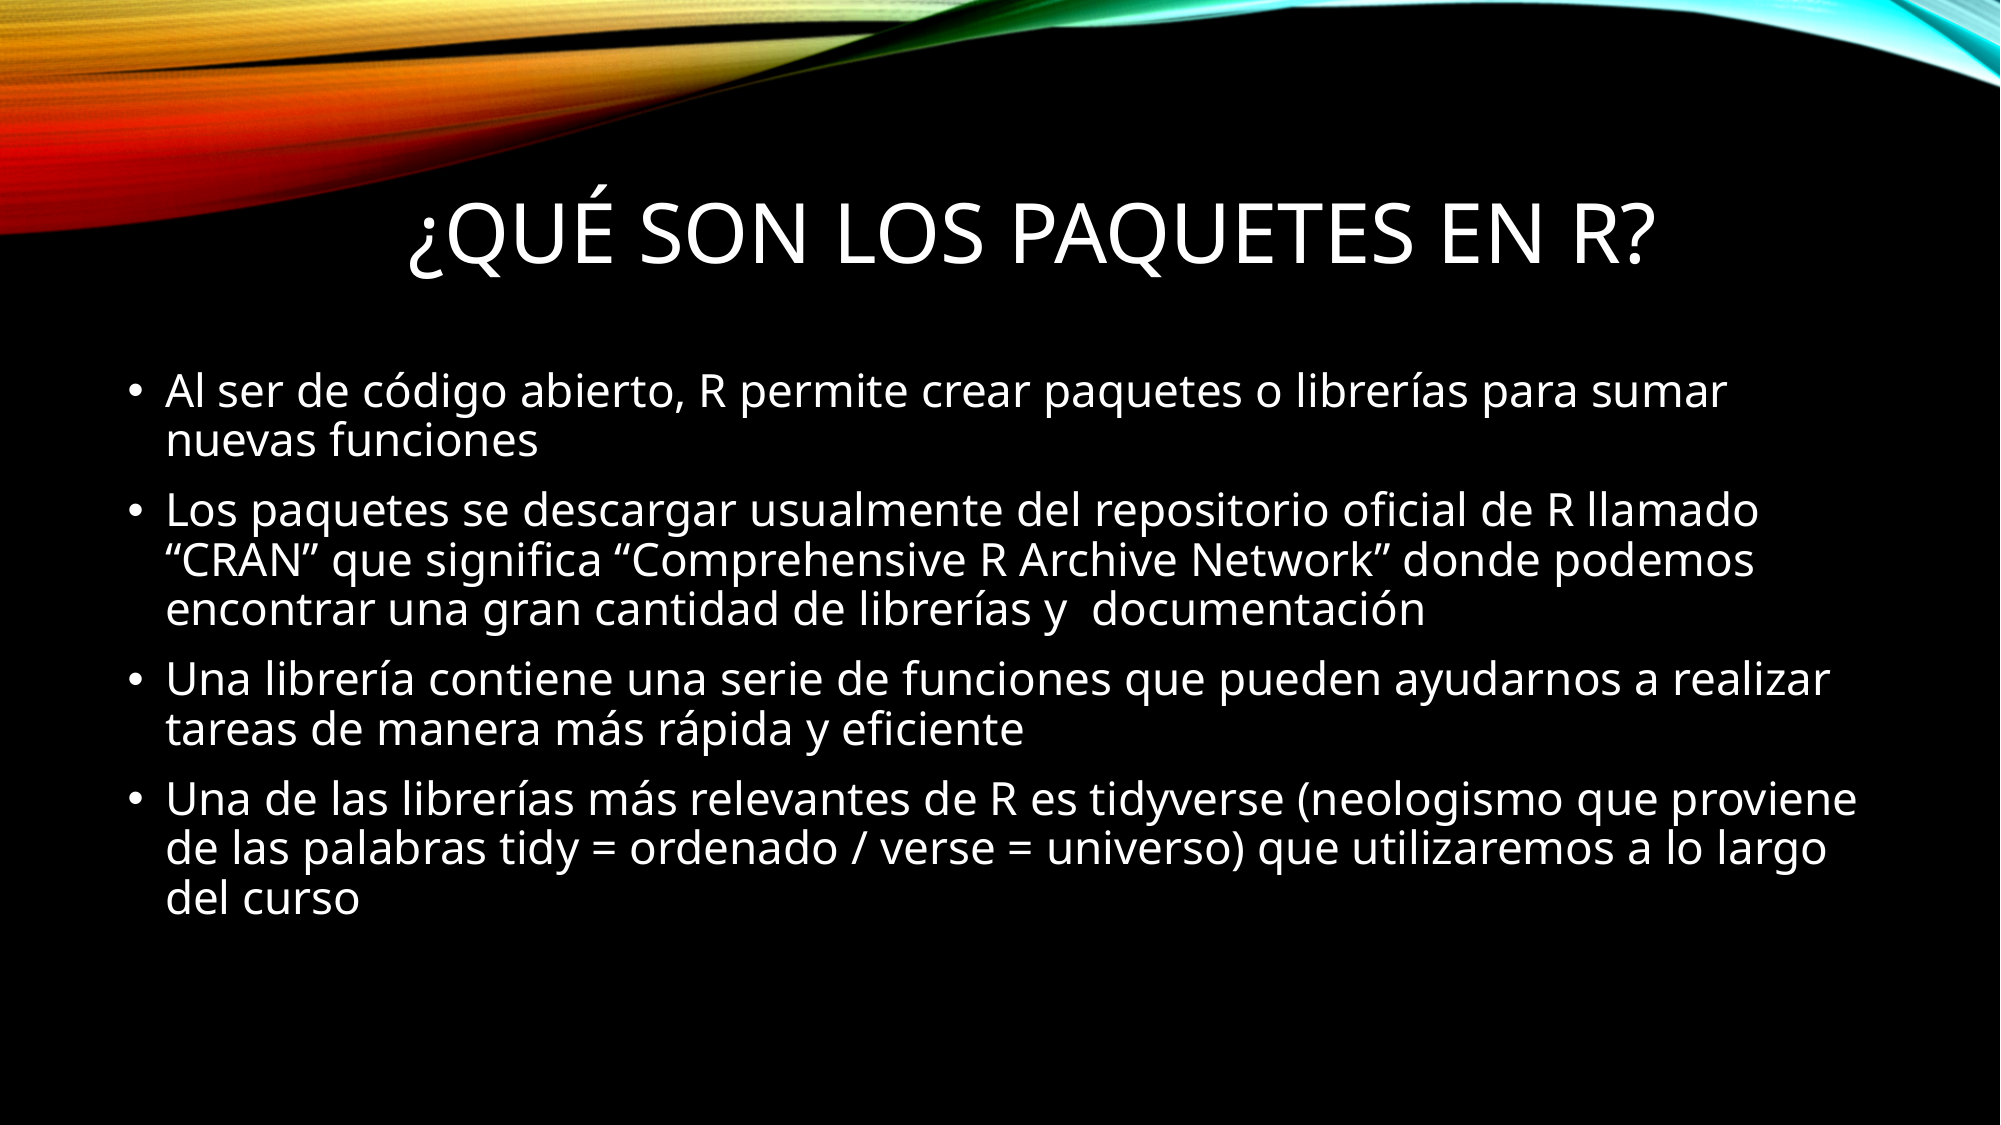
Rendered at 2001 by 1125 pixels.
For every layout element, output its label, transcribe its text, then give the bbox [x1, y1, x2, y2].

picture [0, 0, 2000, 237]
title ¿Qué son los paquetes en r? [326, 130, 1740, 343]
list Al ser de código abierto, R permite crear paquetes o librerías para sumar nuevas funciones Los paquetes se descargar usualmente del repositorio oficial de R llamado “CRAN” que significa “Comprehensive R Archive Network” donde podemos encontrar una gran cantidad de librerías y documentación Una librería contiene una serie de funciones que pueden ayudarnos a realizar tareas de manera más rápida y eficiente Una de las librerías más relevantes de R es tidyverse (neologismo que proviene de las palabras tidy = ordenado / verse = universo) que utilizaremos a lo largo del curso [112, 360, 1888, 1021]
